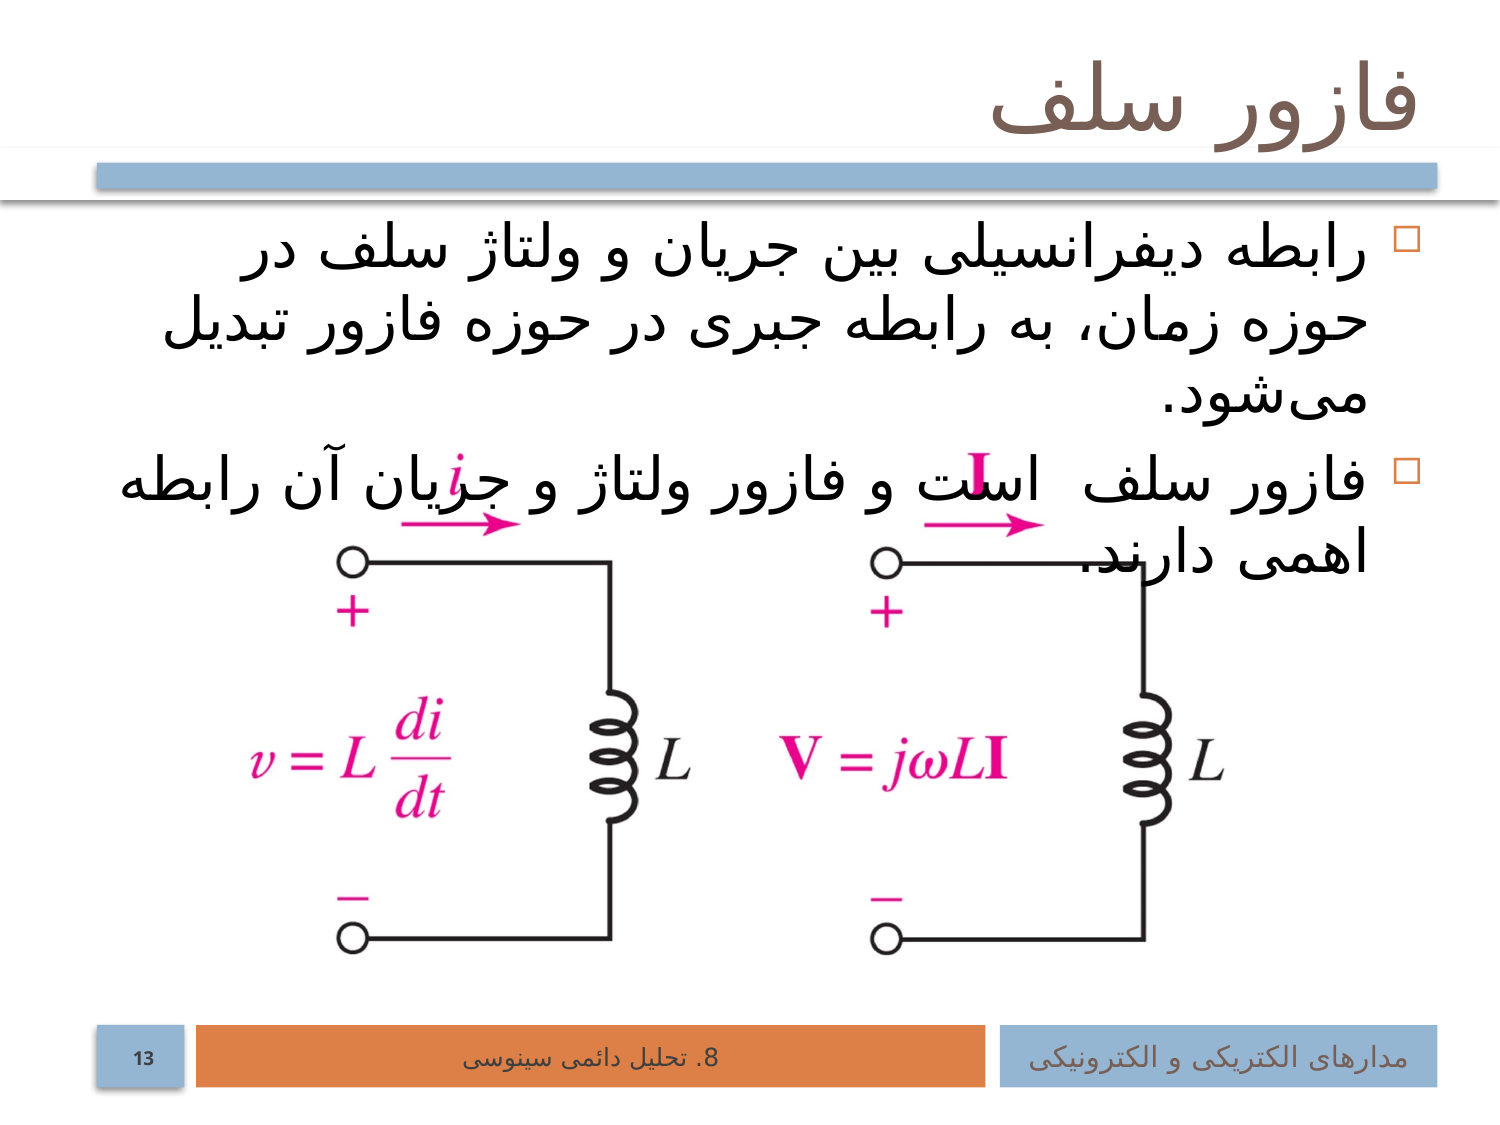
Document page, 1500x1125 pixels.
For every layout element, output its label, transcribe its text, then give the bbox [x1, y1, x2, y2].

picture [247, 445, 1226, 1026]
title فازور سلف [100, 37, 1438, 150]
slide_number مدارهای الکتریکی و الکترونیکی [999, 1025, 1438, 1088]
slide_number 13 [99, 1038, 188, 1079]
footer 8. تحلیل دائمی سینوسی [196, 1025, 986, 1088]
